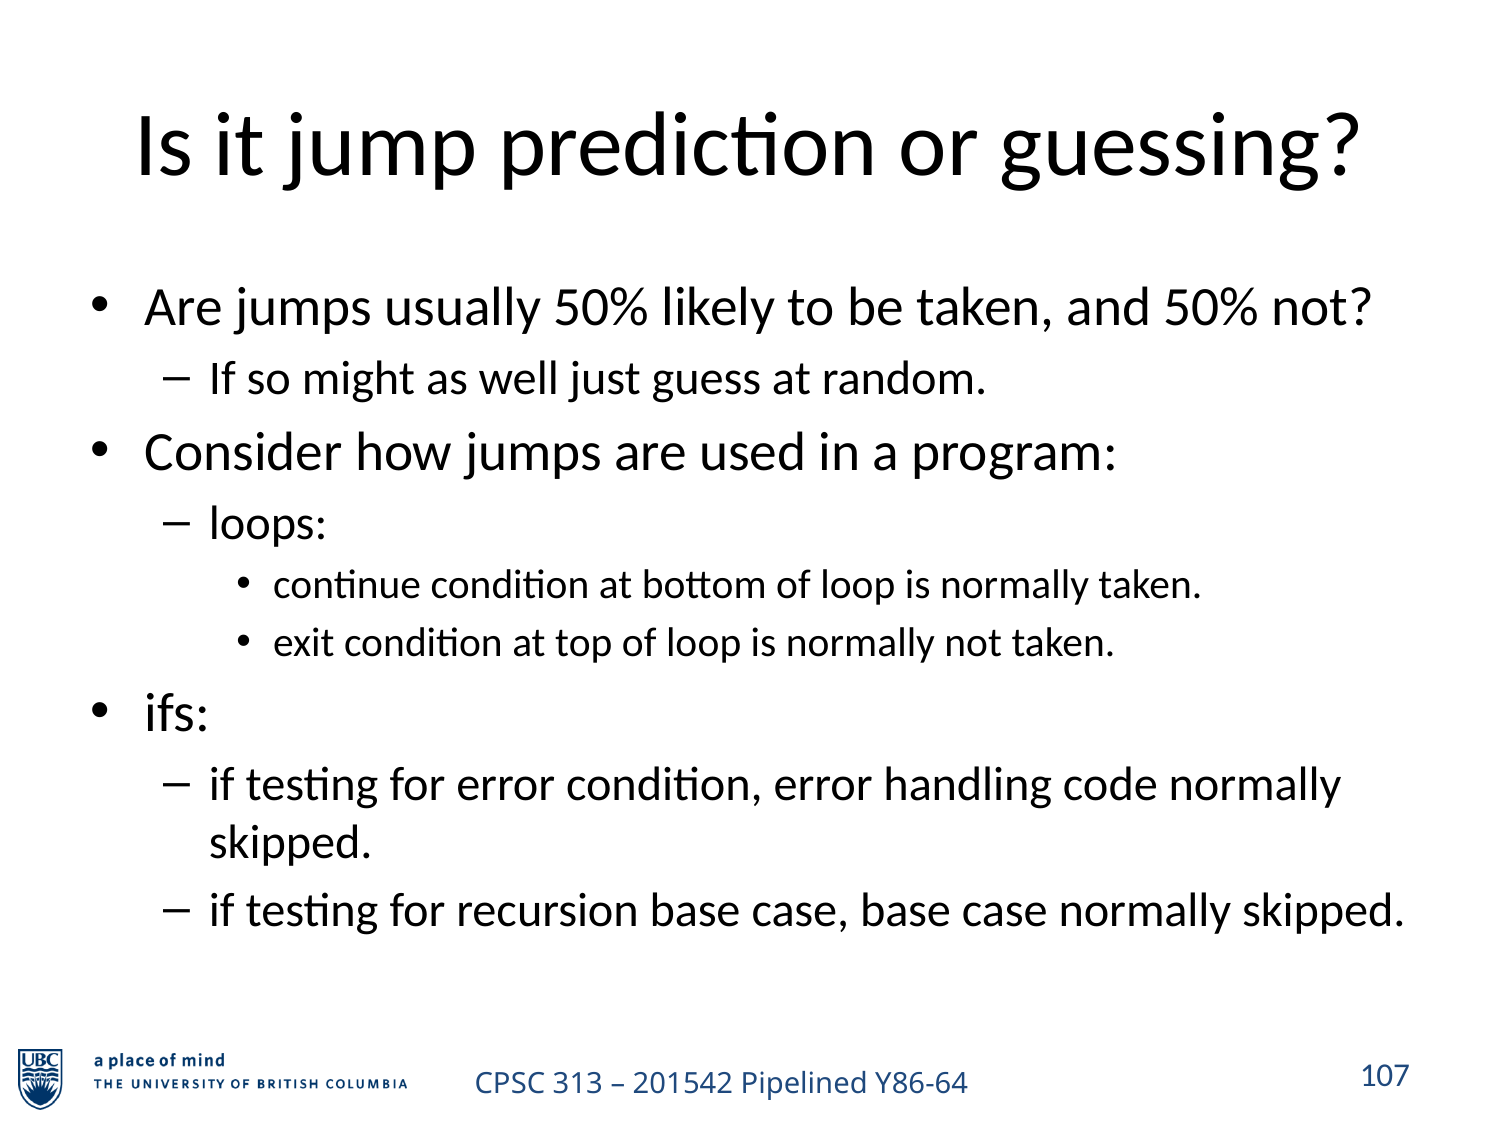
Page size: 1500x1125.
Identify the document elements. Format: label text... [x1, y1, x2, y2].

title Is it jump prediction or guessing? [75, 45, 1425, 233]
list Are jumps usually 50% likely to be taken, and 50% not? If so might as well just guess at random. Consider how jumps are used in a program: loops: continue condition at bottom of loop is normally taken. exit condition at top of loop is normally not taken. ifs: if testing for error condition, error handling code normally skipped. if testing for recursion base case, base case normally skipped. [75, 262, 1425, 1005]
slide_number 107 [1074, 1042, 1425, 1103]
picture [18, 1049, 407, 1110]
